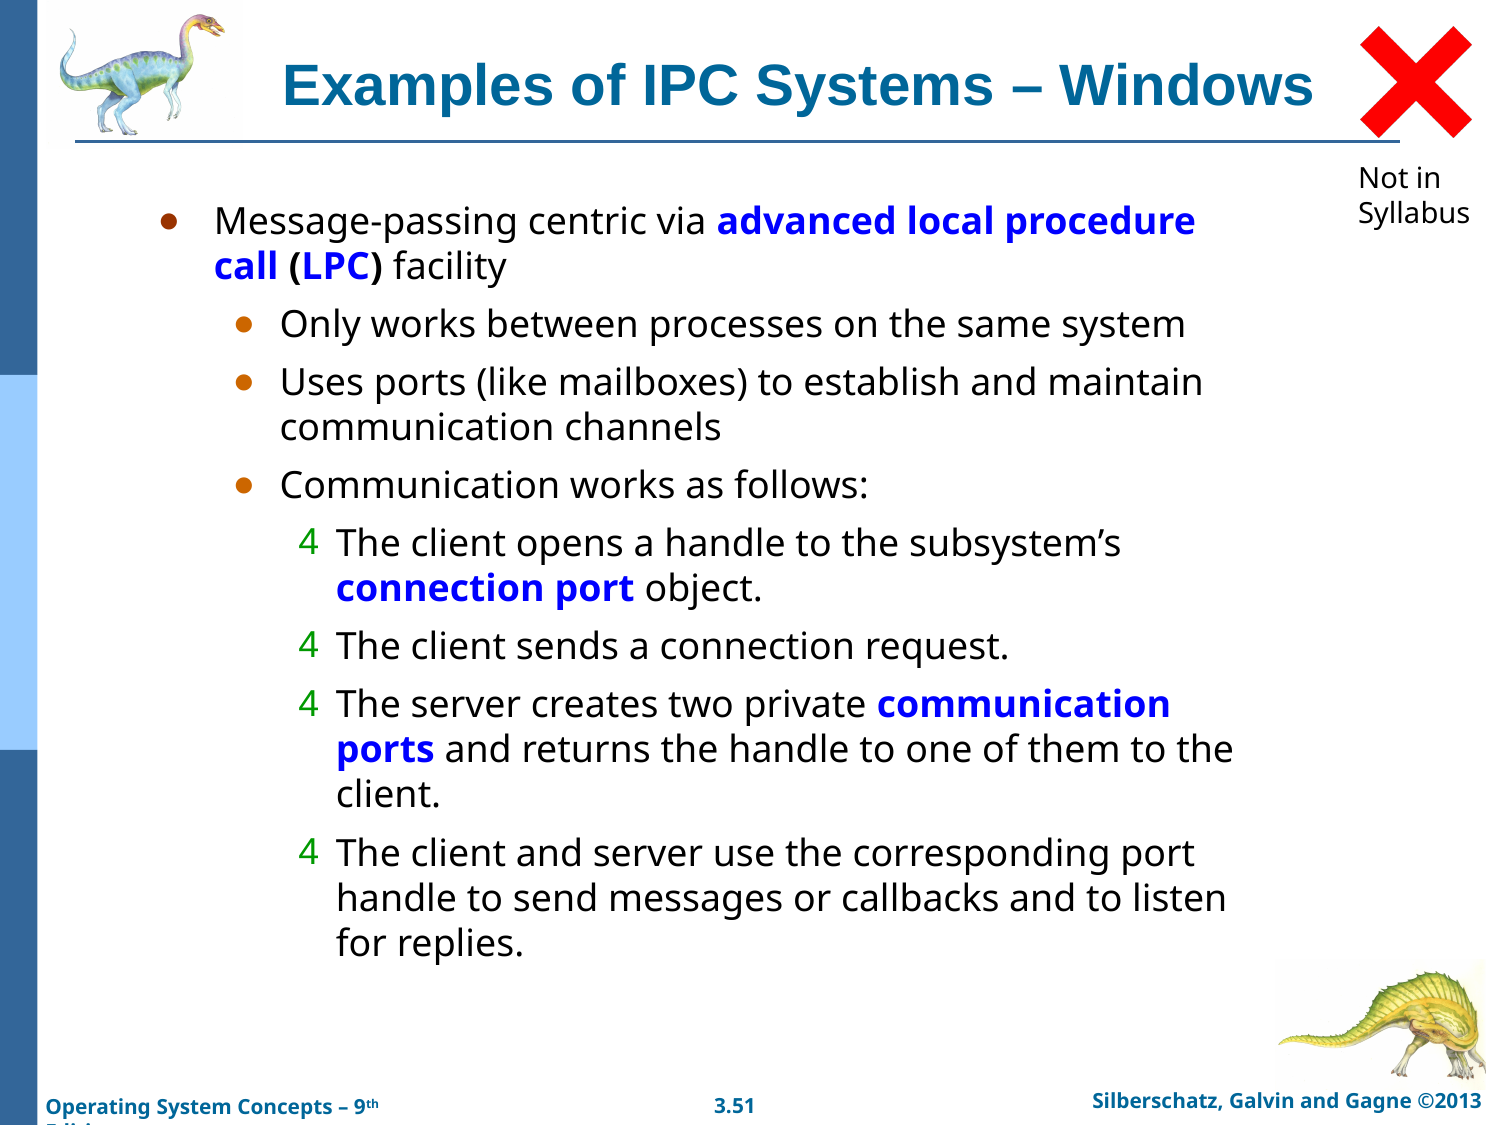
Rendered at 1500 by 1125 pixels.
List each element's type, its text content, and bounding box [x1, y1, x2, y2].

picture [1275, 959, 1486, 1090]
list Message-passing centric via advanced local procedure call (LPC) facility Only works between processes on the same system Uses ports (like mailboxes) to establish and maintain communication channels Communication works as follows: The client opens a handle to the subsystem’s connection port object. The client sends a connection request. The server creates two private communication ports and returns the handle to one of them to the client. The client and server use the corresponding port handle to send messages or callbacks and to listen for replies. [142, 189, 1283, 933]
picture [46, 0, 243, 149]
title Examples of IPC Systems – Windows [124, 29, 1356, 125]
picture [1360, 26, 1473, 139]
text_box Not in Syllabus [1343, 144, 1490, 280]
